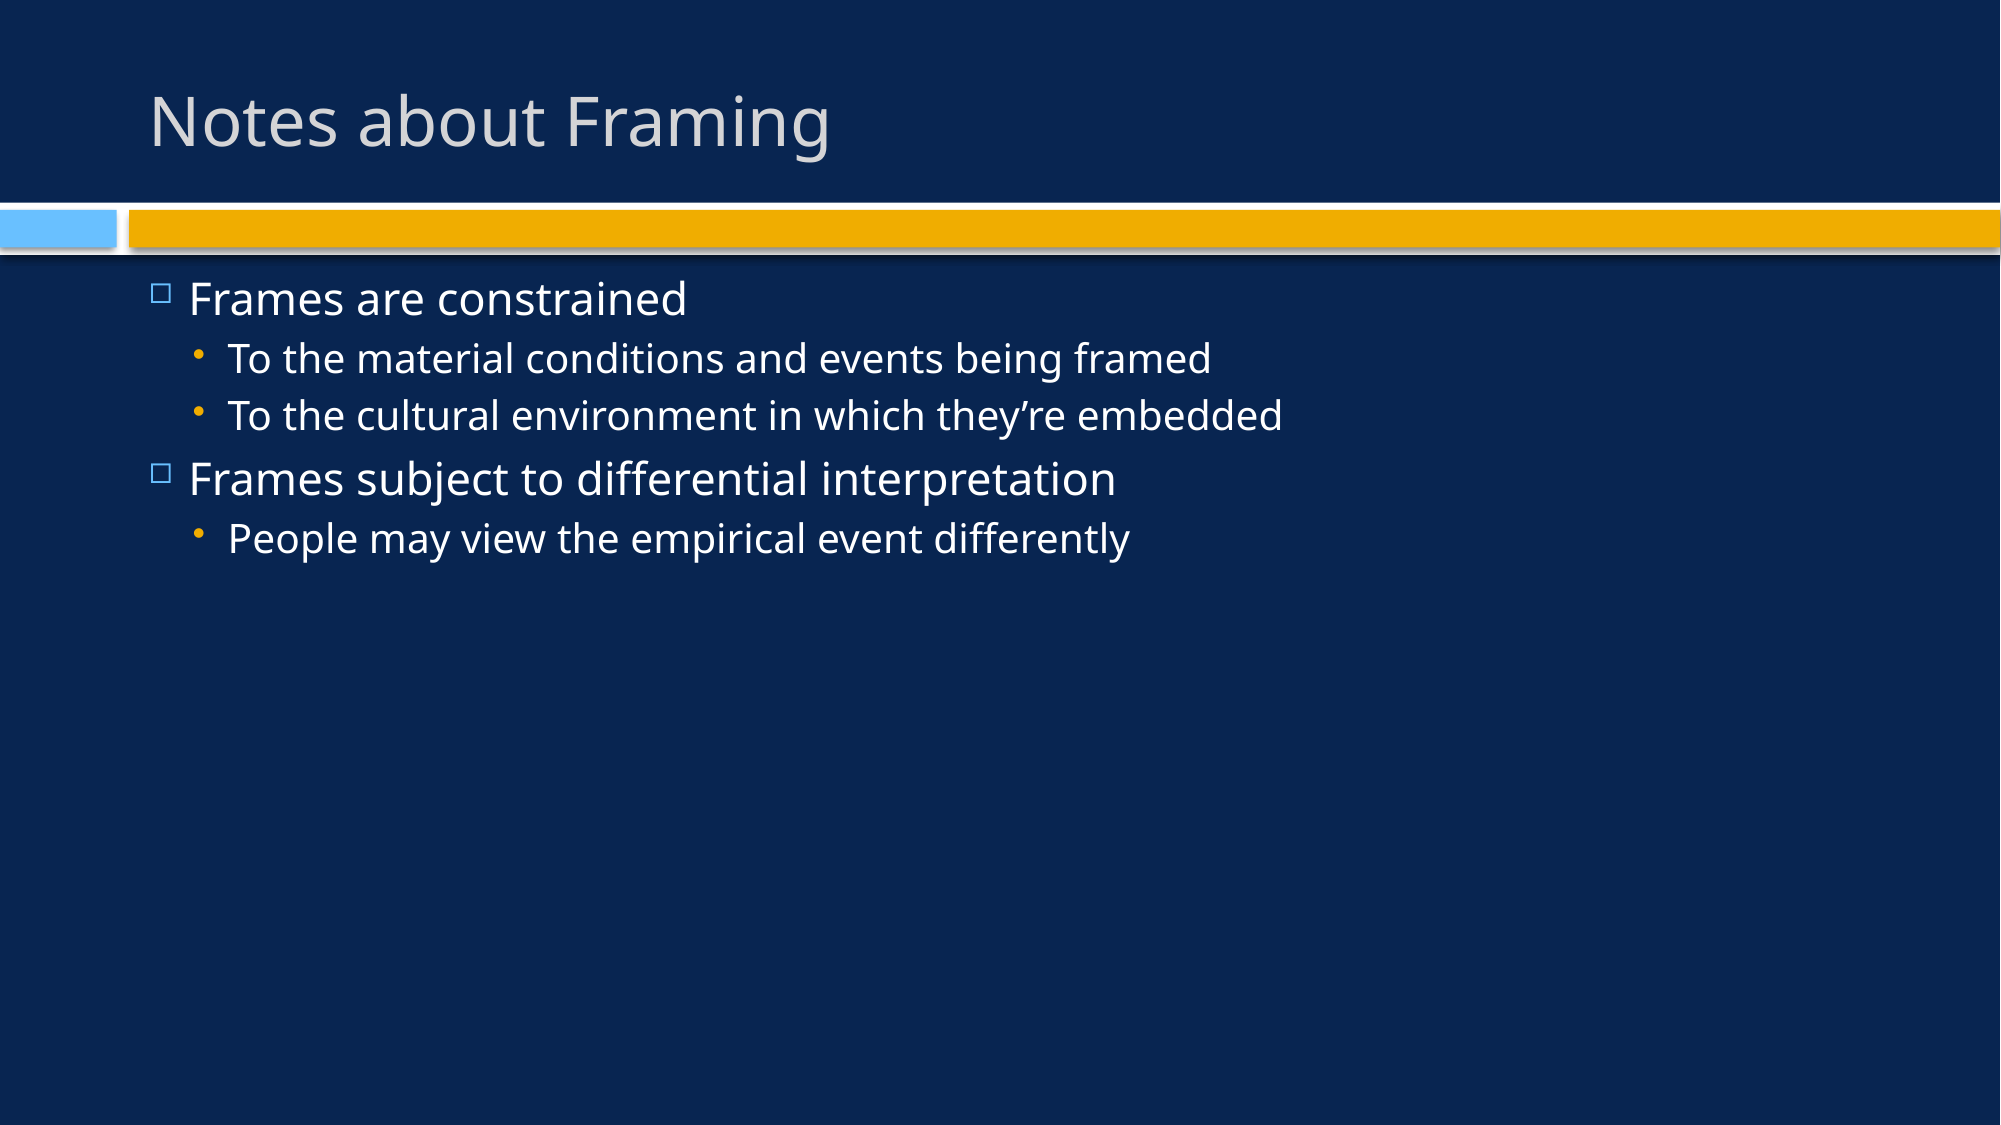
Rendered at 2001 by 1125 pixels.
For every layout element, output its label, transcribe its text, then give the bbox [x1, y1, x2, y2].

list Frames are constrained To the material conditions and events being framed To the cultural environment in which they’re embedded Frames subject to differential interpretation People may view the empirical event differently [133, 262, 1918, 1001]
title Notes about Framing [133, 37, 1918, 201]
